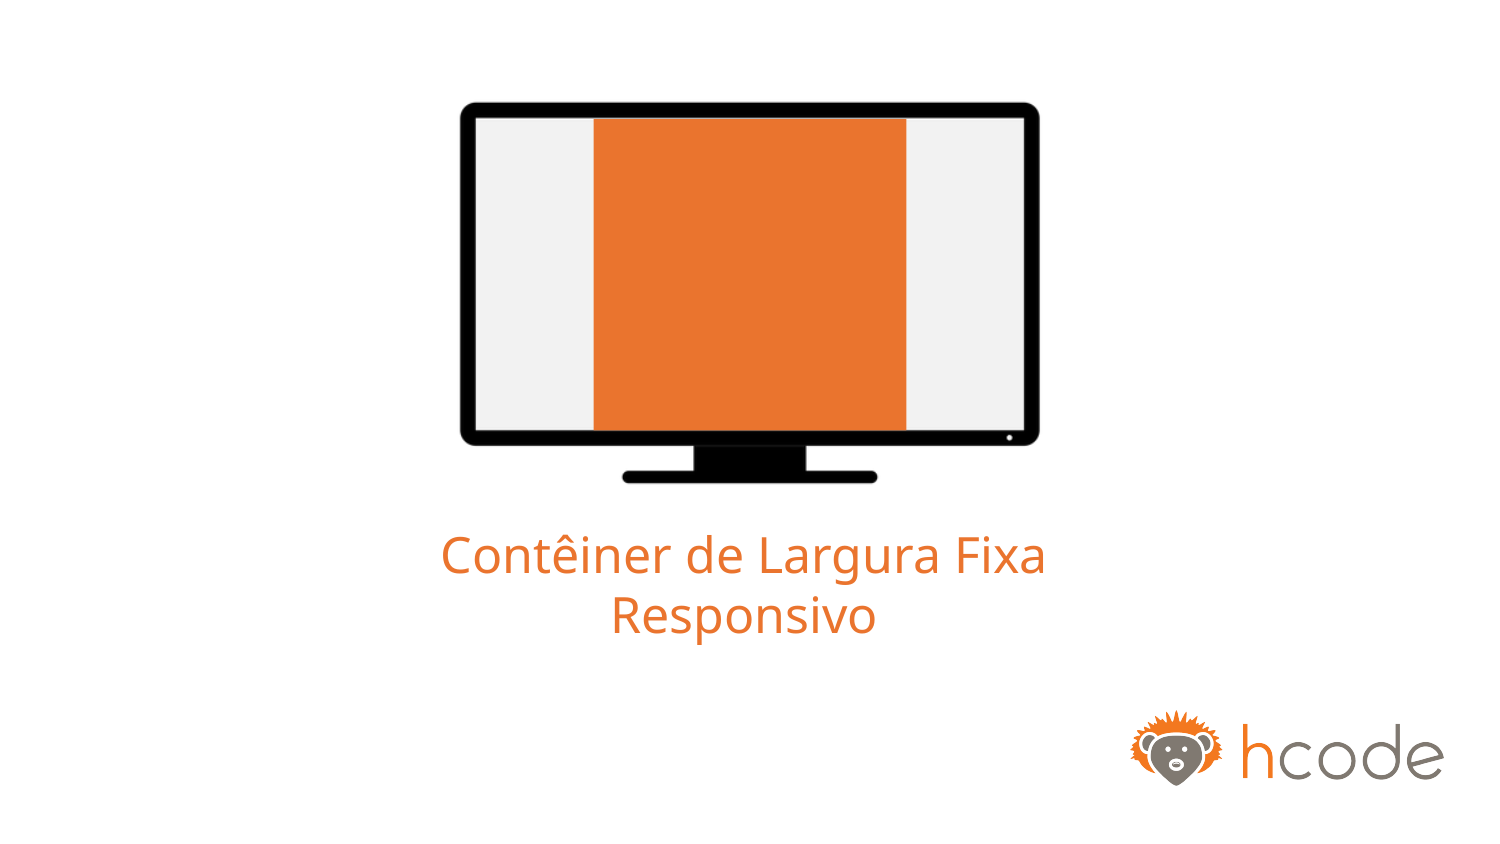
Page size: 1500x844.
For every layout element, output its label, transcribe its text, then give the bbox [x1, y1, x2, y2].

picture [434, 87, 1066, 493]
picture [1129, 709, 1444, 786]
title Contêiner de Largura Fixa Responsivo [45, 508, 1444, 608]
